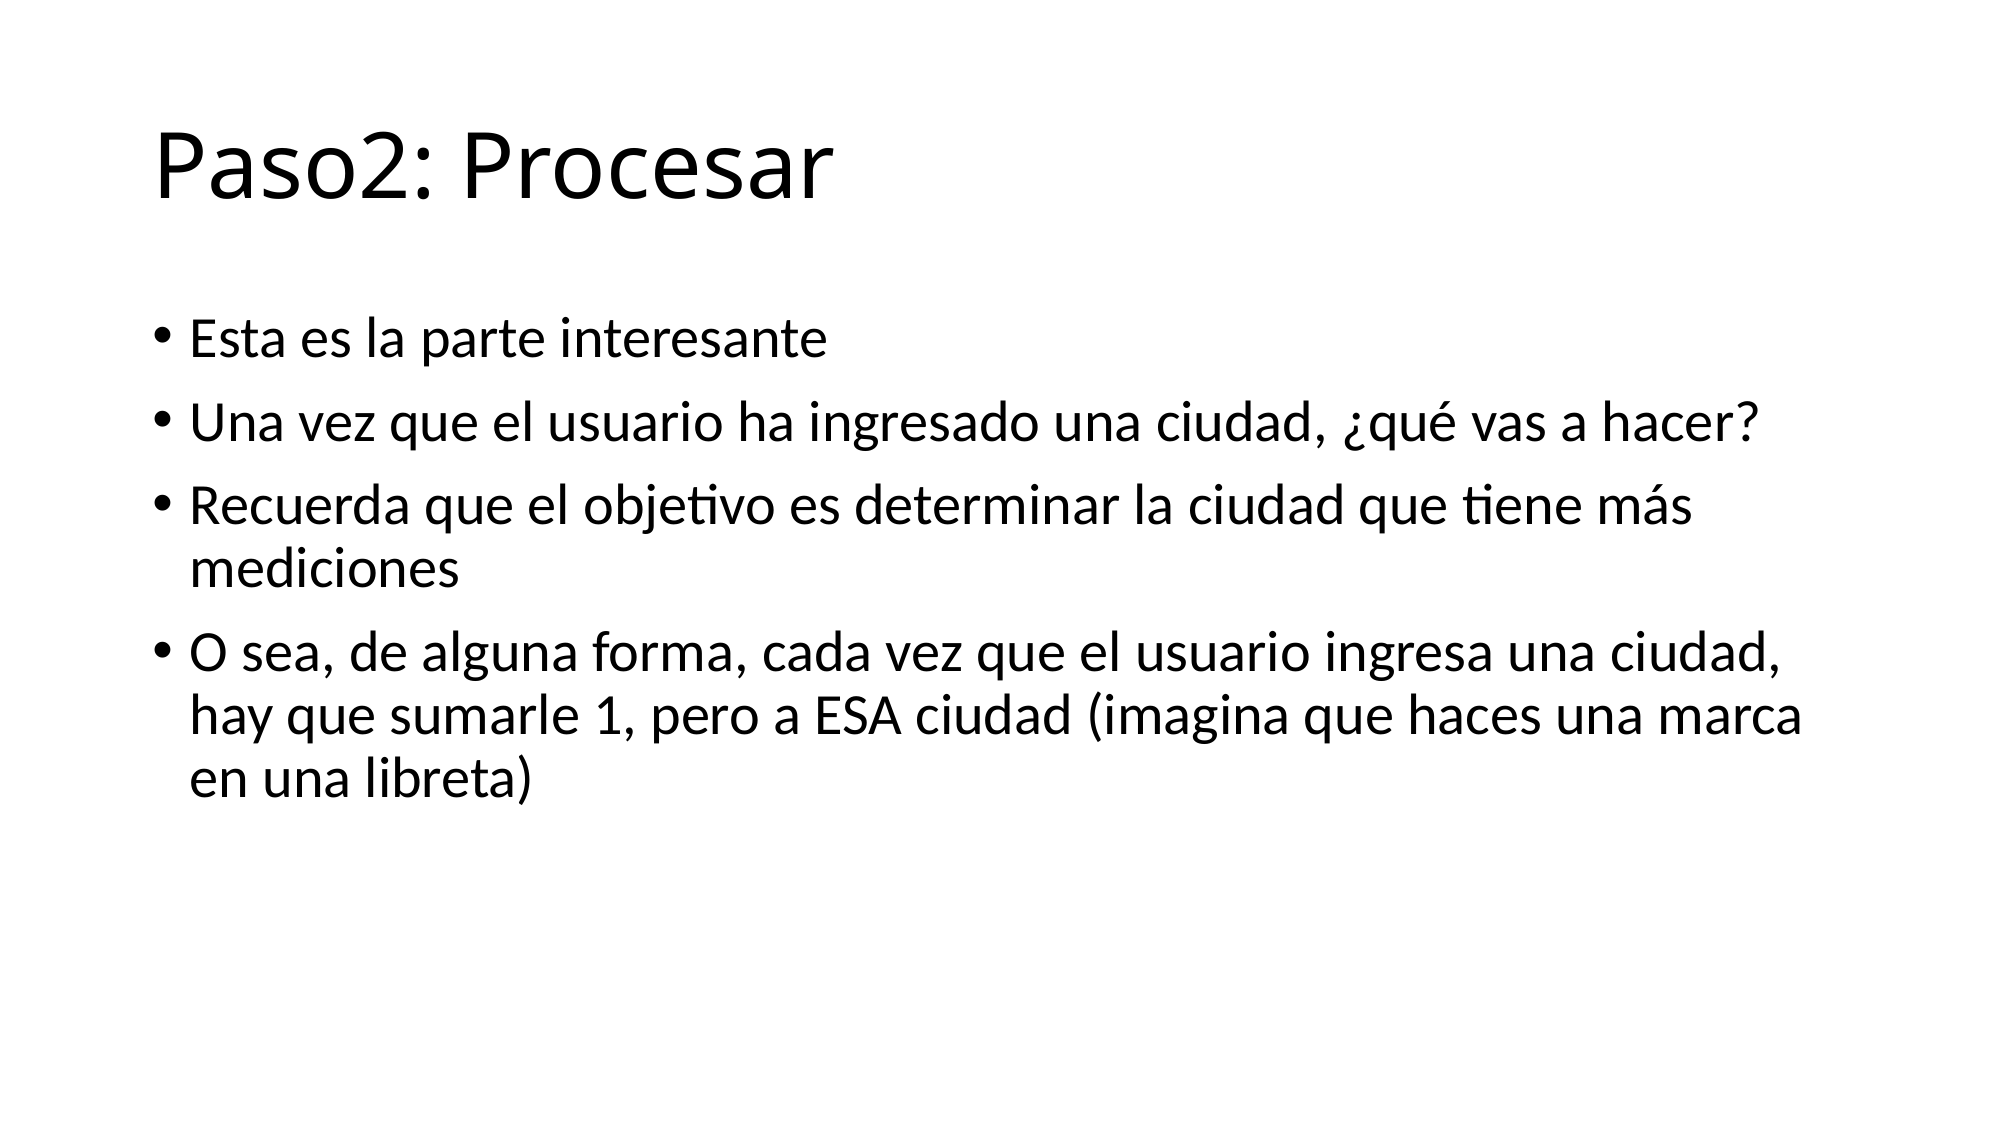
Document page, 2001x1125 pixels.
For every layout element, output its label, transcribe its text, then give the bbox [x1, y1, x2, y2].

title Paso2: Procesar [137, 59, 1863, 278]
list Esta es la parte interesante Una vez que el usuario ha ingresado una ciudad, ¿qué vas a hacer? Recuerda que el objetivo es determinar la ciudad que tiene más mediciones O sea, de alguna forma, cada vez que el usuario ingresa una ciudad, hay que sumarle 1, pero a ESA ciudad (imagina que haces una marca en una libreta) [137, 299, 1863, 1014]
